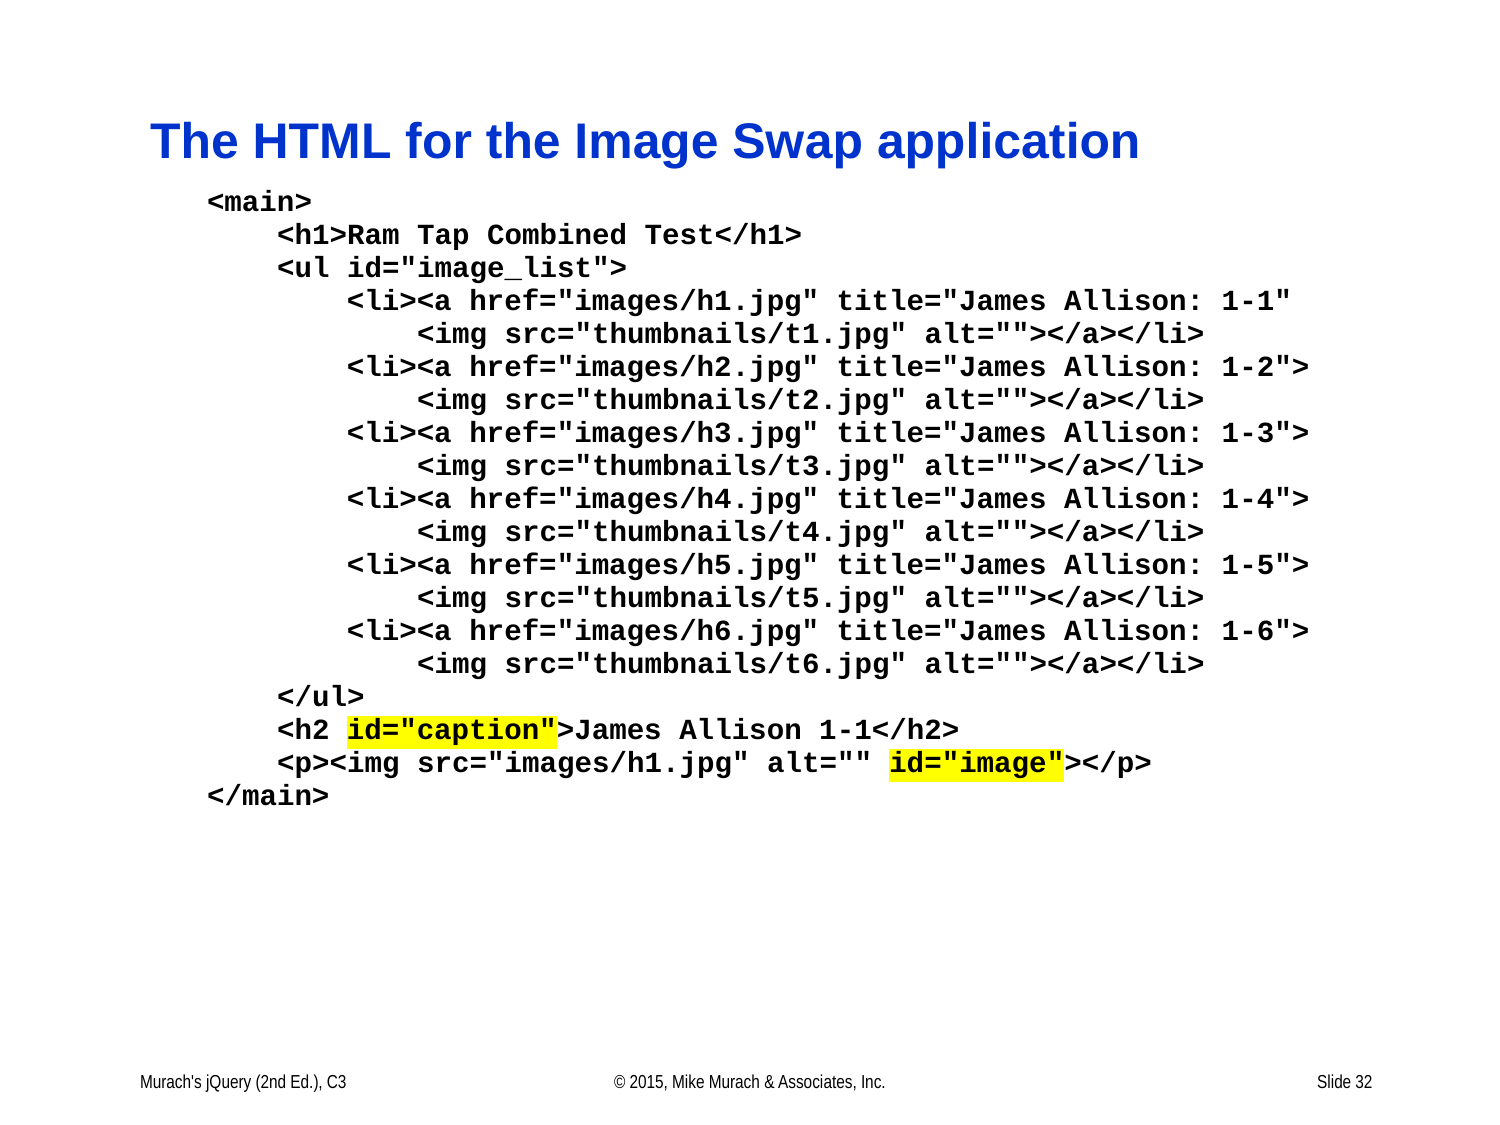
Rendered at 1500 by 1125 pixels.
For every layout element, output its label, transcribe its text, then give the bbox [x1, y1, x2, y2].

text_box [149, 186, 1348, 826]
slide_number Murach's jQuery (2nd Ed.), C3 [125, 1025, 450, 1100]
slide_number Slide 32 [1074, 1025, 1388, 1100]
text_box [149, 112, 1348, 183]
footer © 2015, Mike Murach & Associates, Inc. [474, 1025, 1025, 1100]
